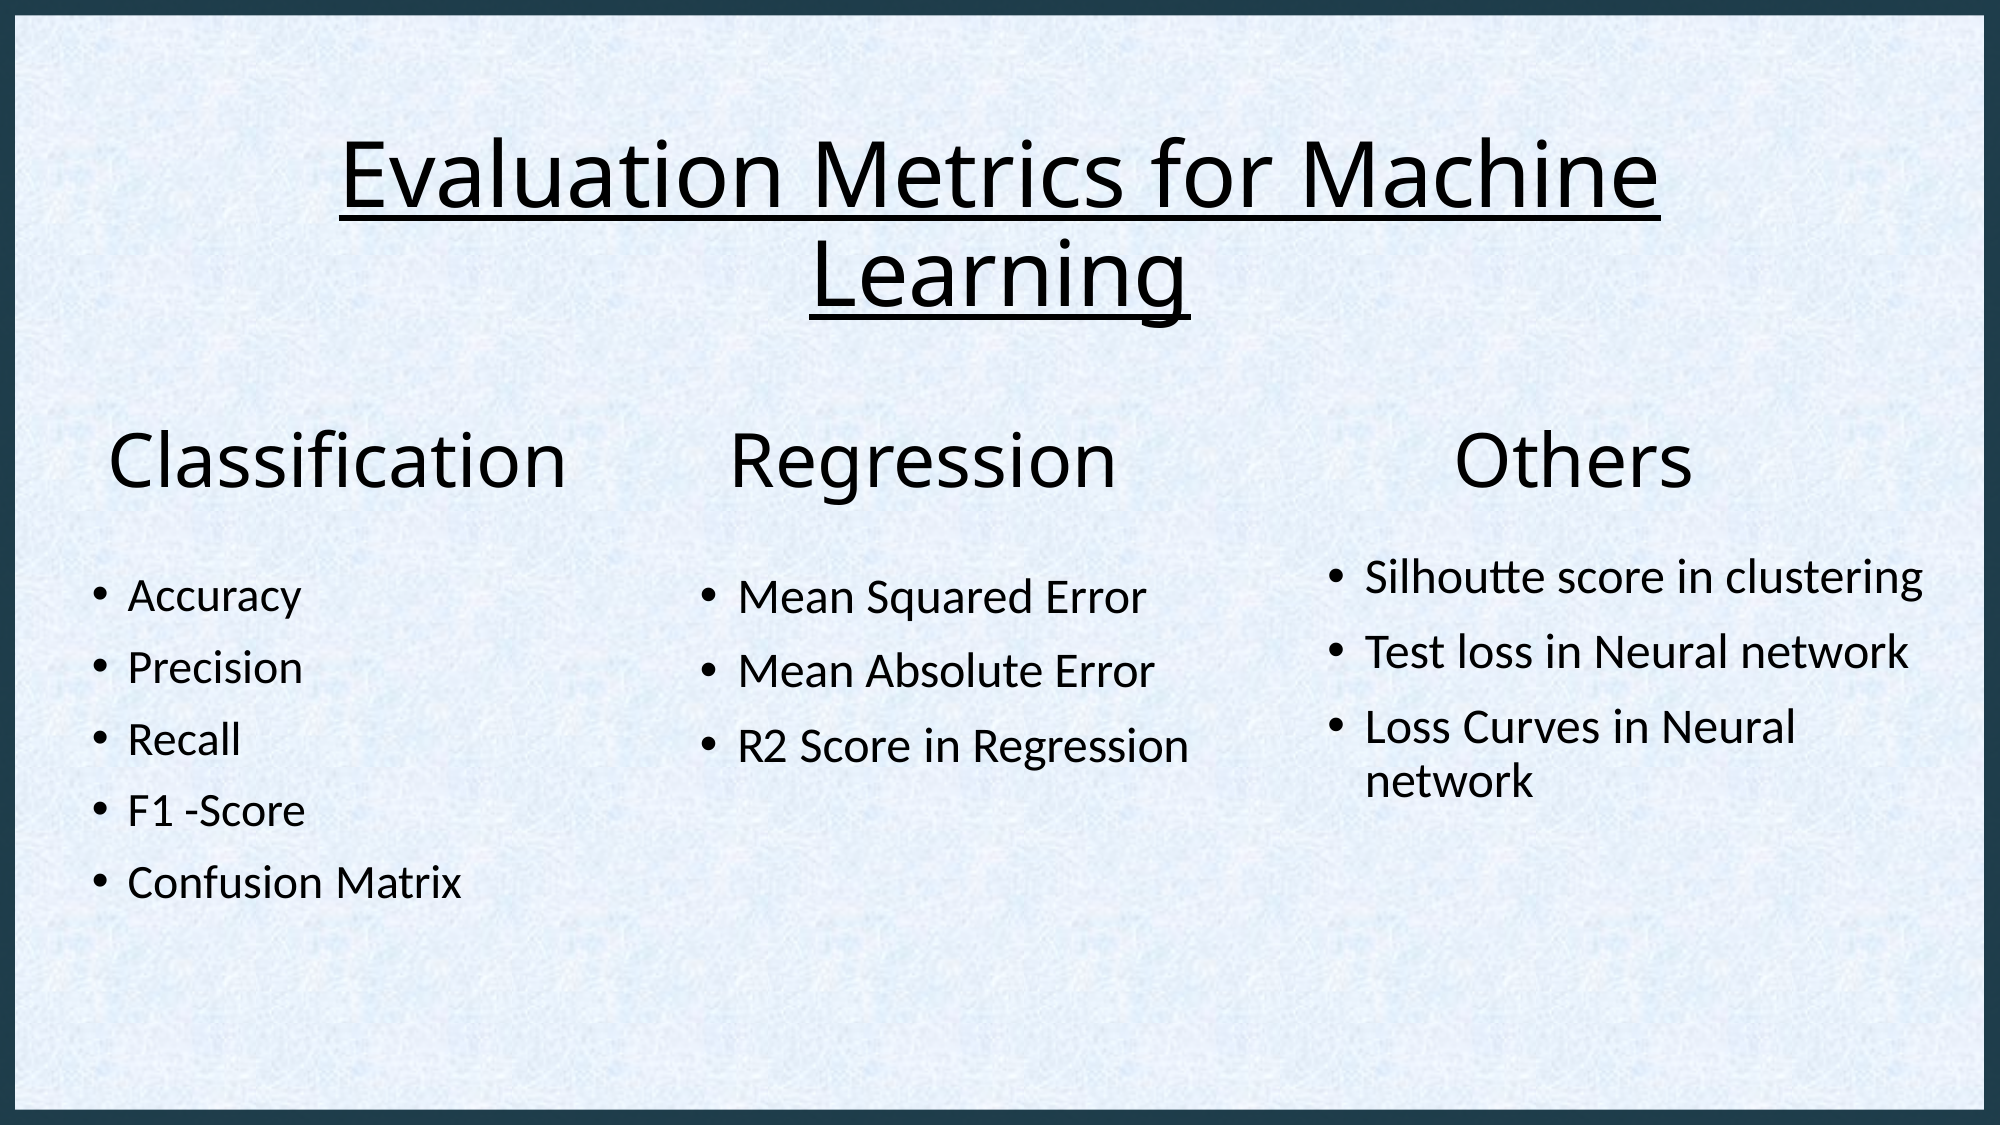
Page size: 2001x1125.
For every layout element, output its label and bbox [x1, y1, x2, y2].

text_box [0, 0, 2000, 1125]
